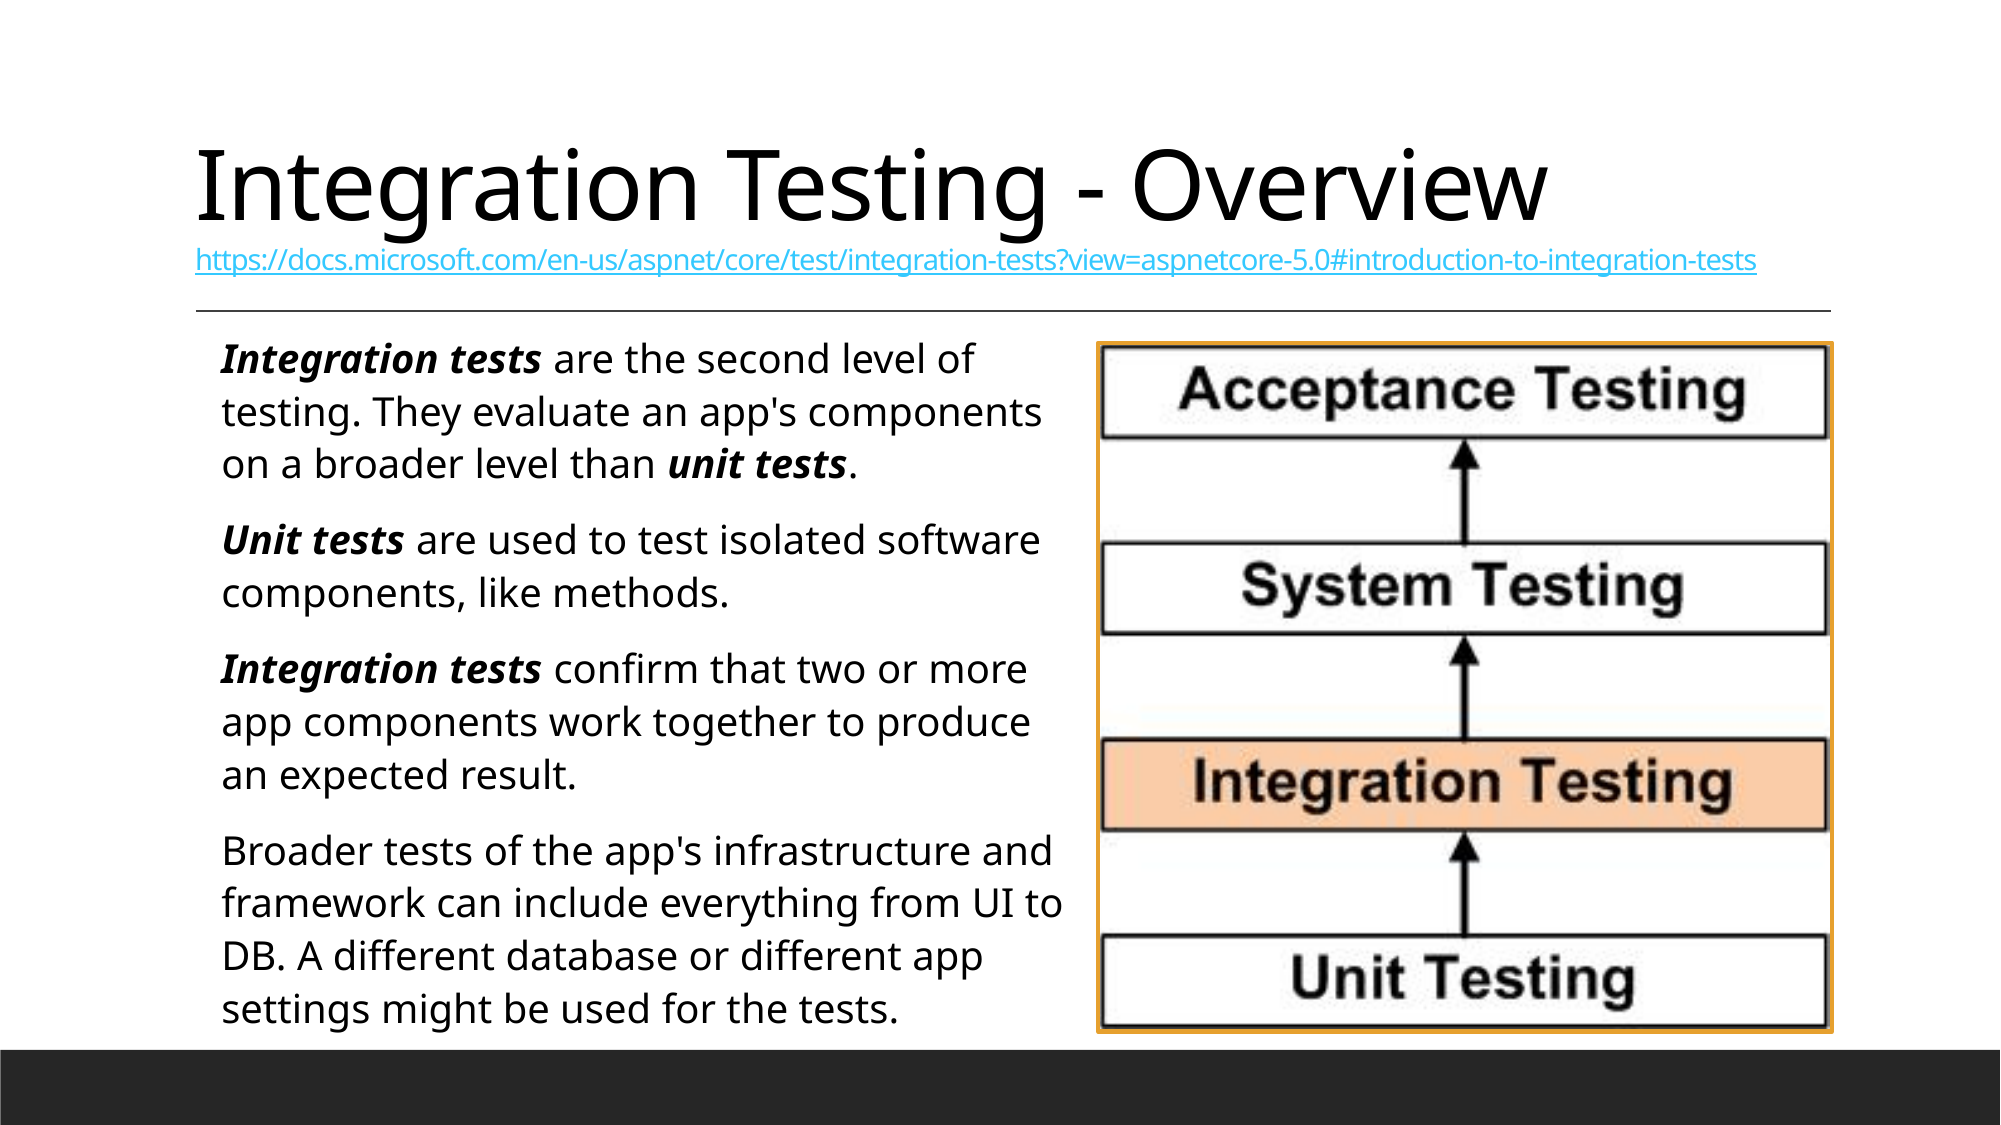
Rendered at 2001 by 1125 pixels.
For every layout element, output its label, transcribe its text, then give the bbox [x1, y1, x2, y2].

title Integration Testing - Overview https://docs.microsoft.com/en-us/aspnet/core/test/integration-tests?view=aspnetcore-5.0#introduction-to-integration-tests [180, 47, 1893, 285]
list Integration tests are the second level of testing. They evaluate an app's components on a broader level than unit tests. Unit tests are used to test isolated software components, like methods. Integration tests confirm that two or more app components work together to produce an expected result. Broader tests of the app's infrastructure and framework can include everything from UI to DB. A different database or different app settings might be used for the tests. [208, 313, 1078, 1047]
picture [1099, 344, 1831, 1030]
